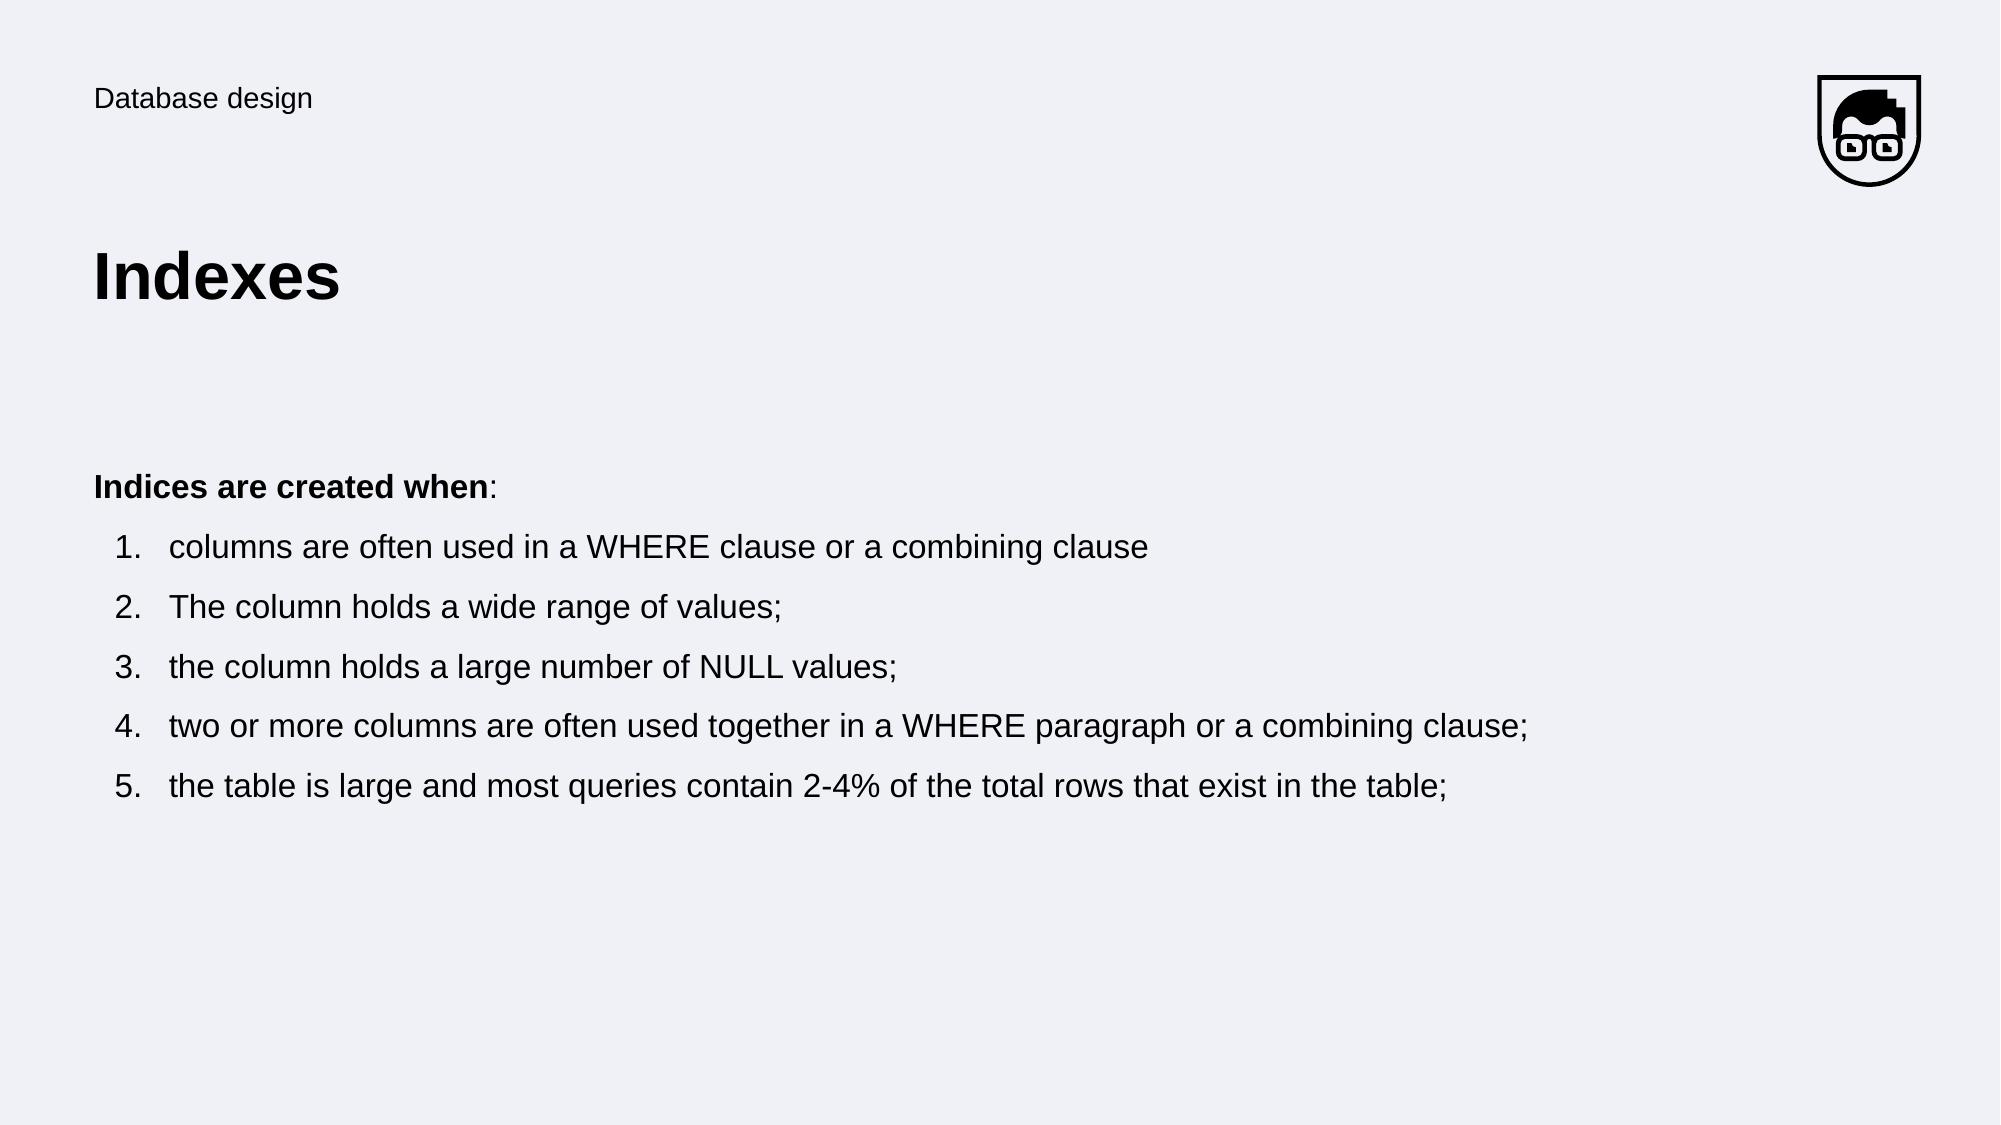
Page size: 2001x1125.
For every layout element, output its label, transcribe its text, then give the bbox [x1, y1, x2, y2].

list Indices are created when: columns are often used in a WHERE clause or a combining clause The column holds a wide range of values; the column holds a large number of NULL values; two or more columns are often used together in a WHERE paragraph or a combining clause; the table is large and most queries contain 2-4% of the total rows that exist in the table; [78, 438, 1861, 1085]
title Indexes [78, 224, 1851, 438]
list Database design [78, 75, 1000, 150]
